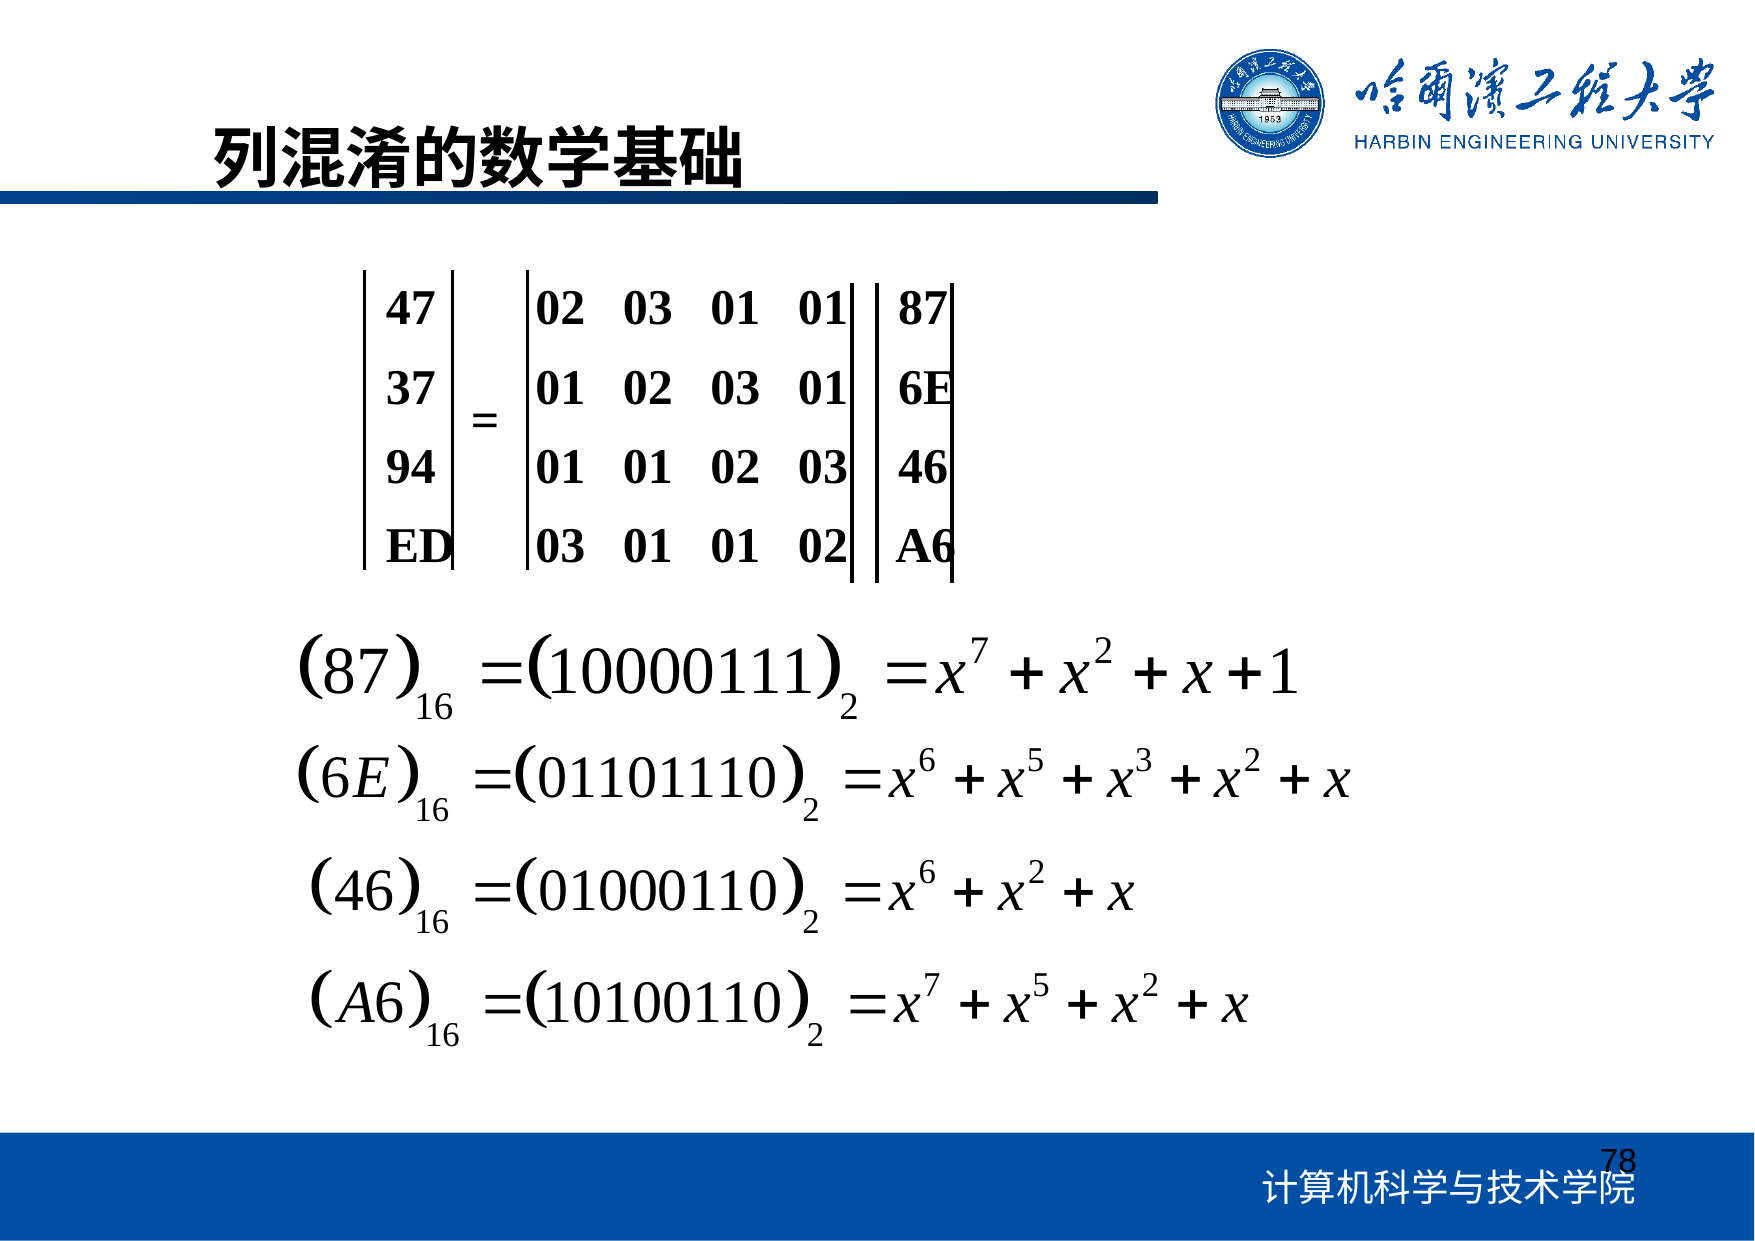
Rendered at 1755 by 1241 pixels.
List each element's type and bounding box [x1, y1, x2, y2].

picture [1190, 30, 1739, 176]
slide_number [1288, 1130, 1655, 1241]
text_box [289, 620, 1360, 834]
text_box [301, 957, 1263, 1059]
text_box [364, 269, 959, 583]
text_box [106, 58, 1192, 196]
text_box [301, 845, 1148, 946]
